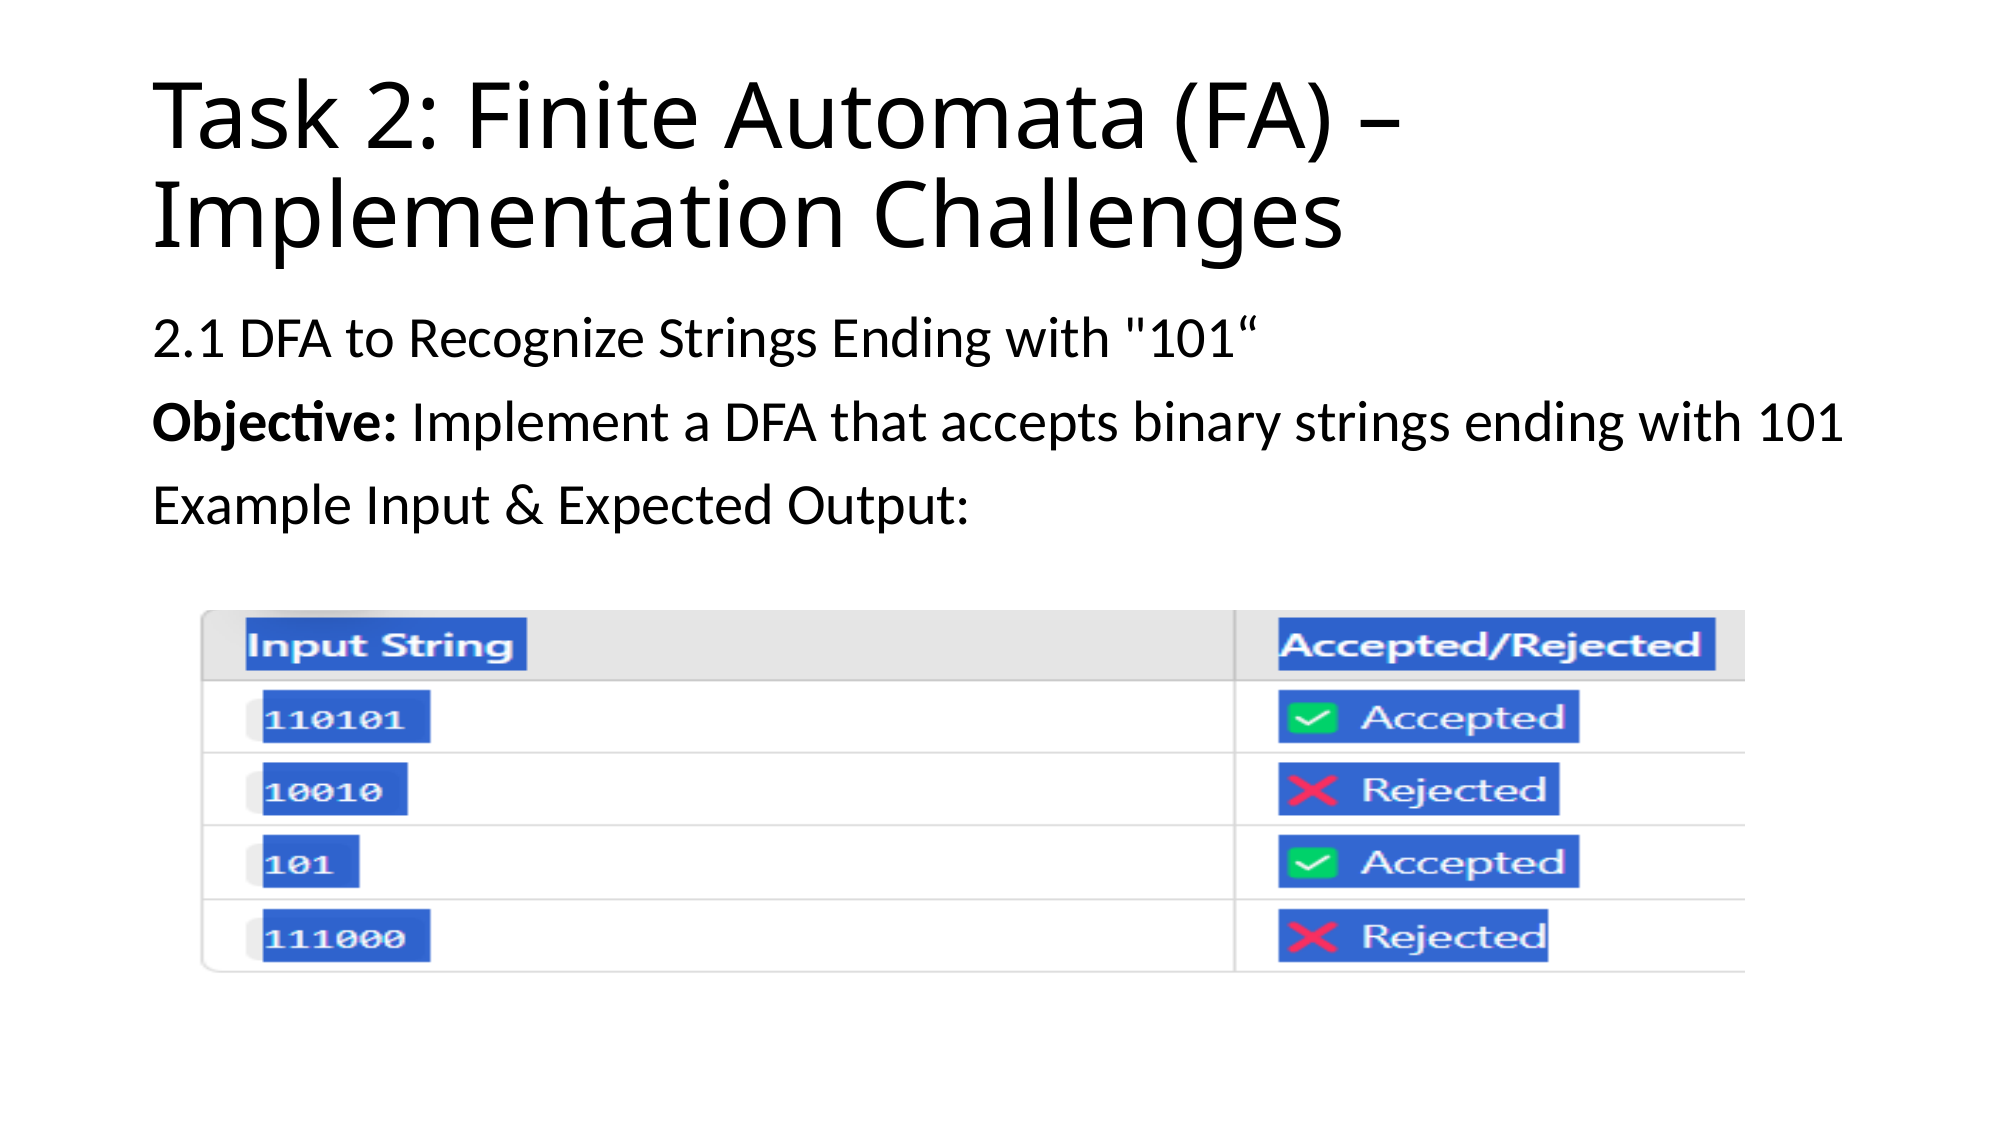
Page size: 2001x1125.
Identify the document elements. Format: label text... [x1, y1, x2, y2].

picture [163, 610, 1745, 1005]
title Task 2: Finite Automata (FA) – Implementation Challenges [137, 59, 1863, 278]
list 2.1 DFA to Recognize Strings Ending with "101“ Objective: Implement a DFA that accepts binary strings ending with 101 Example Input & Expected Output: [137, 299, 1863, 1014]
